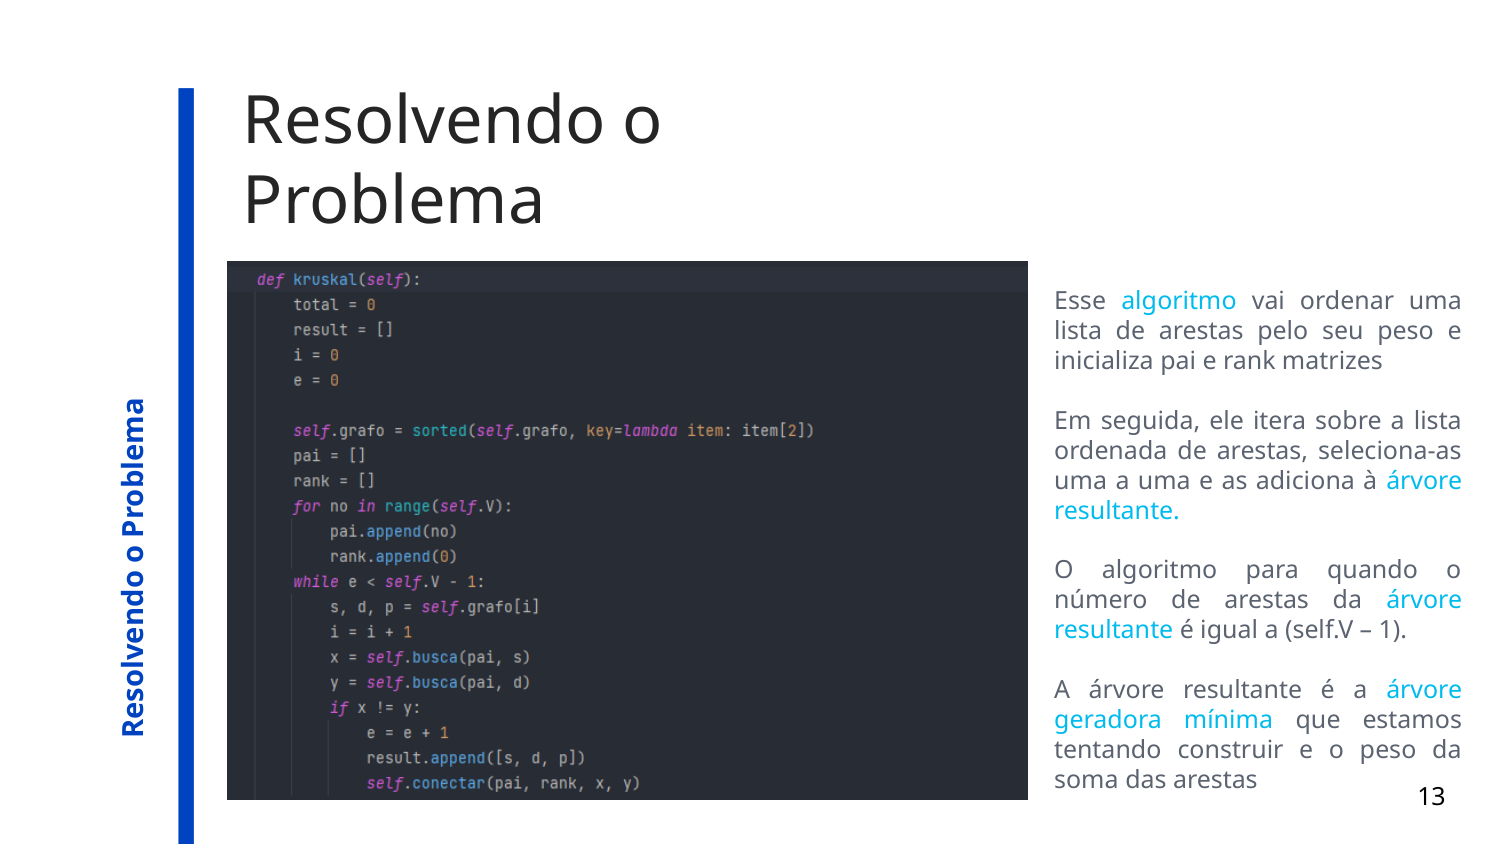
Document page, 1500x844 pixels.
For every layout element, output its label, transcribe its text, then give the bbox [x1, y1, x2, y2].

title Resolvendo o Problema [227, 0, 807, 252]
text_box [178, 754, 194, 844]
subtitle Resolvendo o Problema [98, 0, 194, 754]
slide_number ‹#› [1402, 764, 1493, 830]
picture [227, 261, 1028, 800]
subtitle Esse algoritmo vai ordenar uma lista de arestas pelo seu peso e inicializa pai e rank matrizes Em seguida, ele itera sobre a lista ordenada de arestas, seleciona-as uma a uma e as adiciona à árvore resultante. O algoritmo para quando o número de arestas da árvore resultante é igual a (self.V – 1). A árvore resultante é a árvore geradora mínima que estamos tentando construir e o peso da soma das arestas [1039, 269, 1478, 778]
